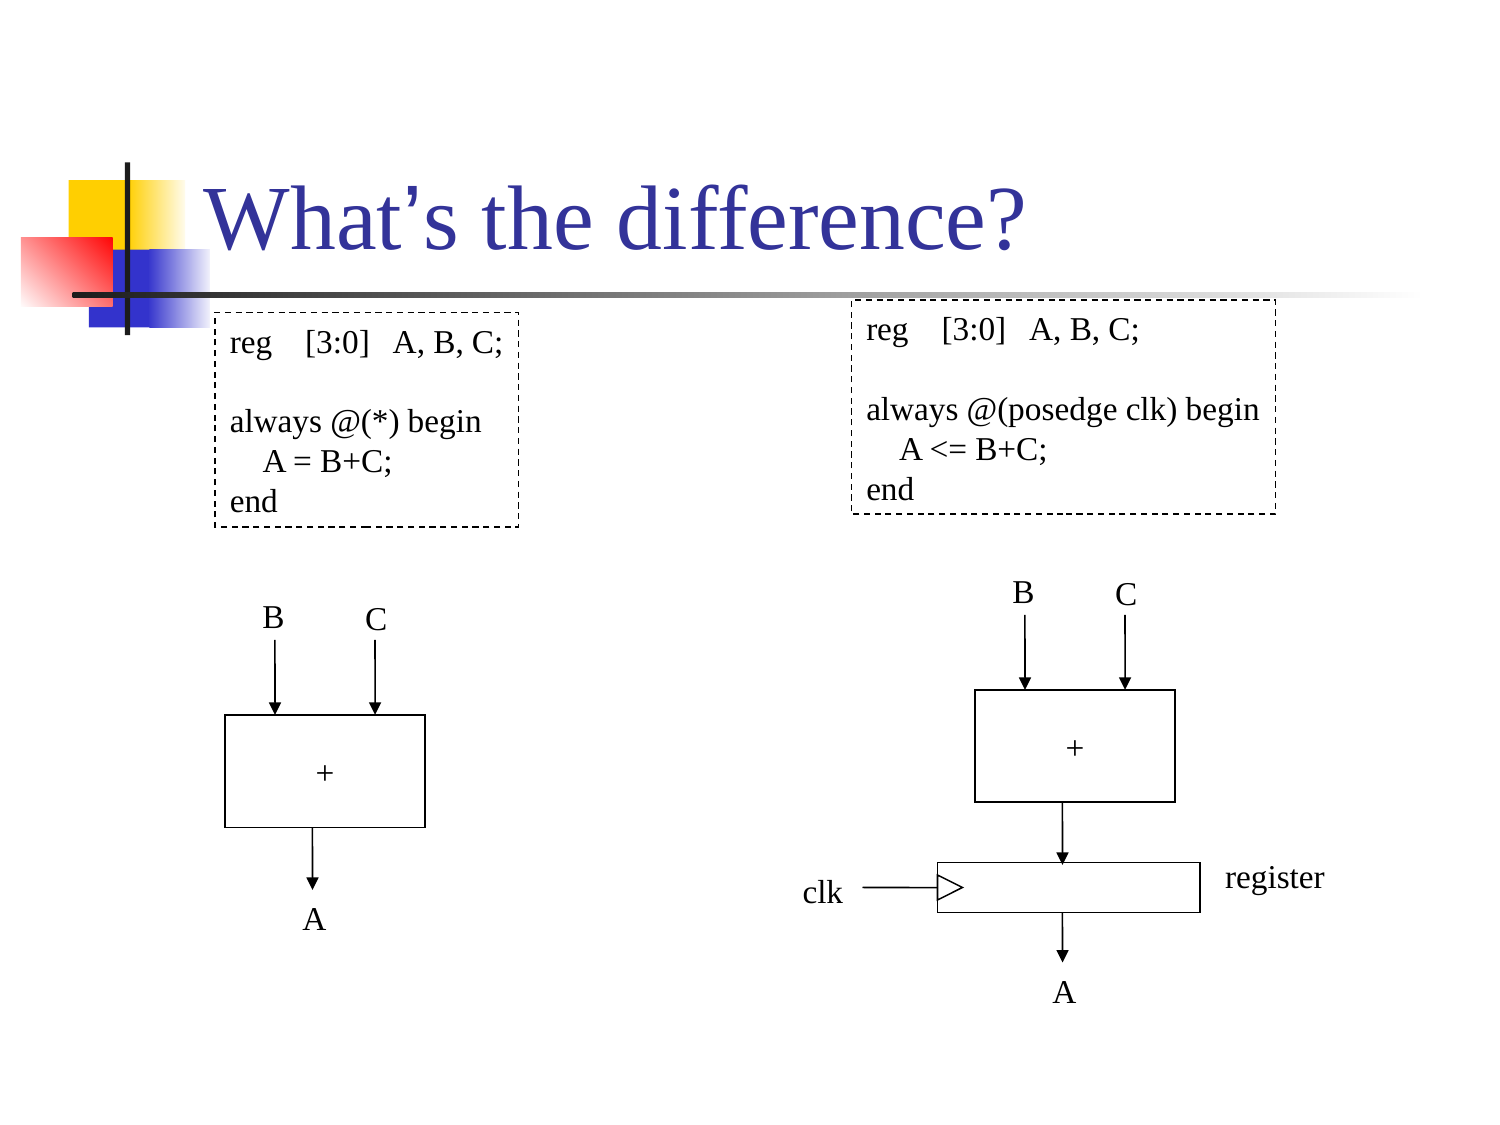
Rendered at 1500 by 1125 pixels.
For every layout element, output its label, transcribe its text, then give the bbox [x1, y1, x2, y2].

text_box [787, 562, 1341, 1018]
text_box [224, 587, 425, 946]
text_box reg [3:0] A, B, C; always @(*) begin A = B+C; end [214, 312, 519, 527]
text_box reg [3:0] A, B, C; always @(posedge clk) begin A <= B+C; end [851, 299, 1276, 515]
title What’s the difference? [188, 35, 1468, 275]
